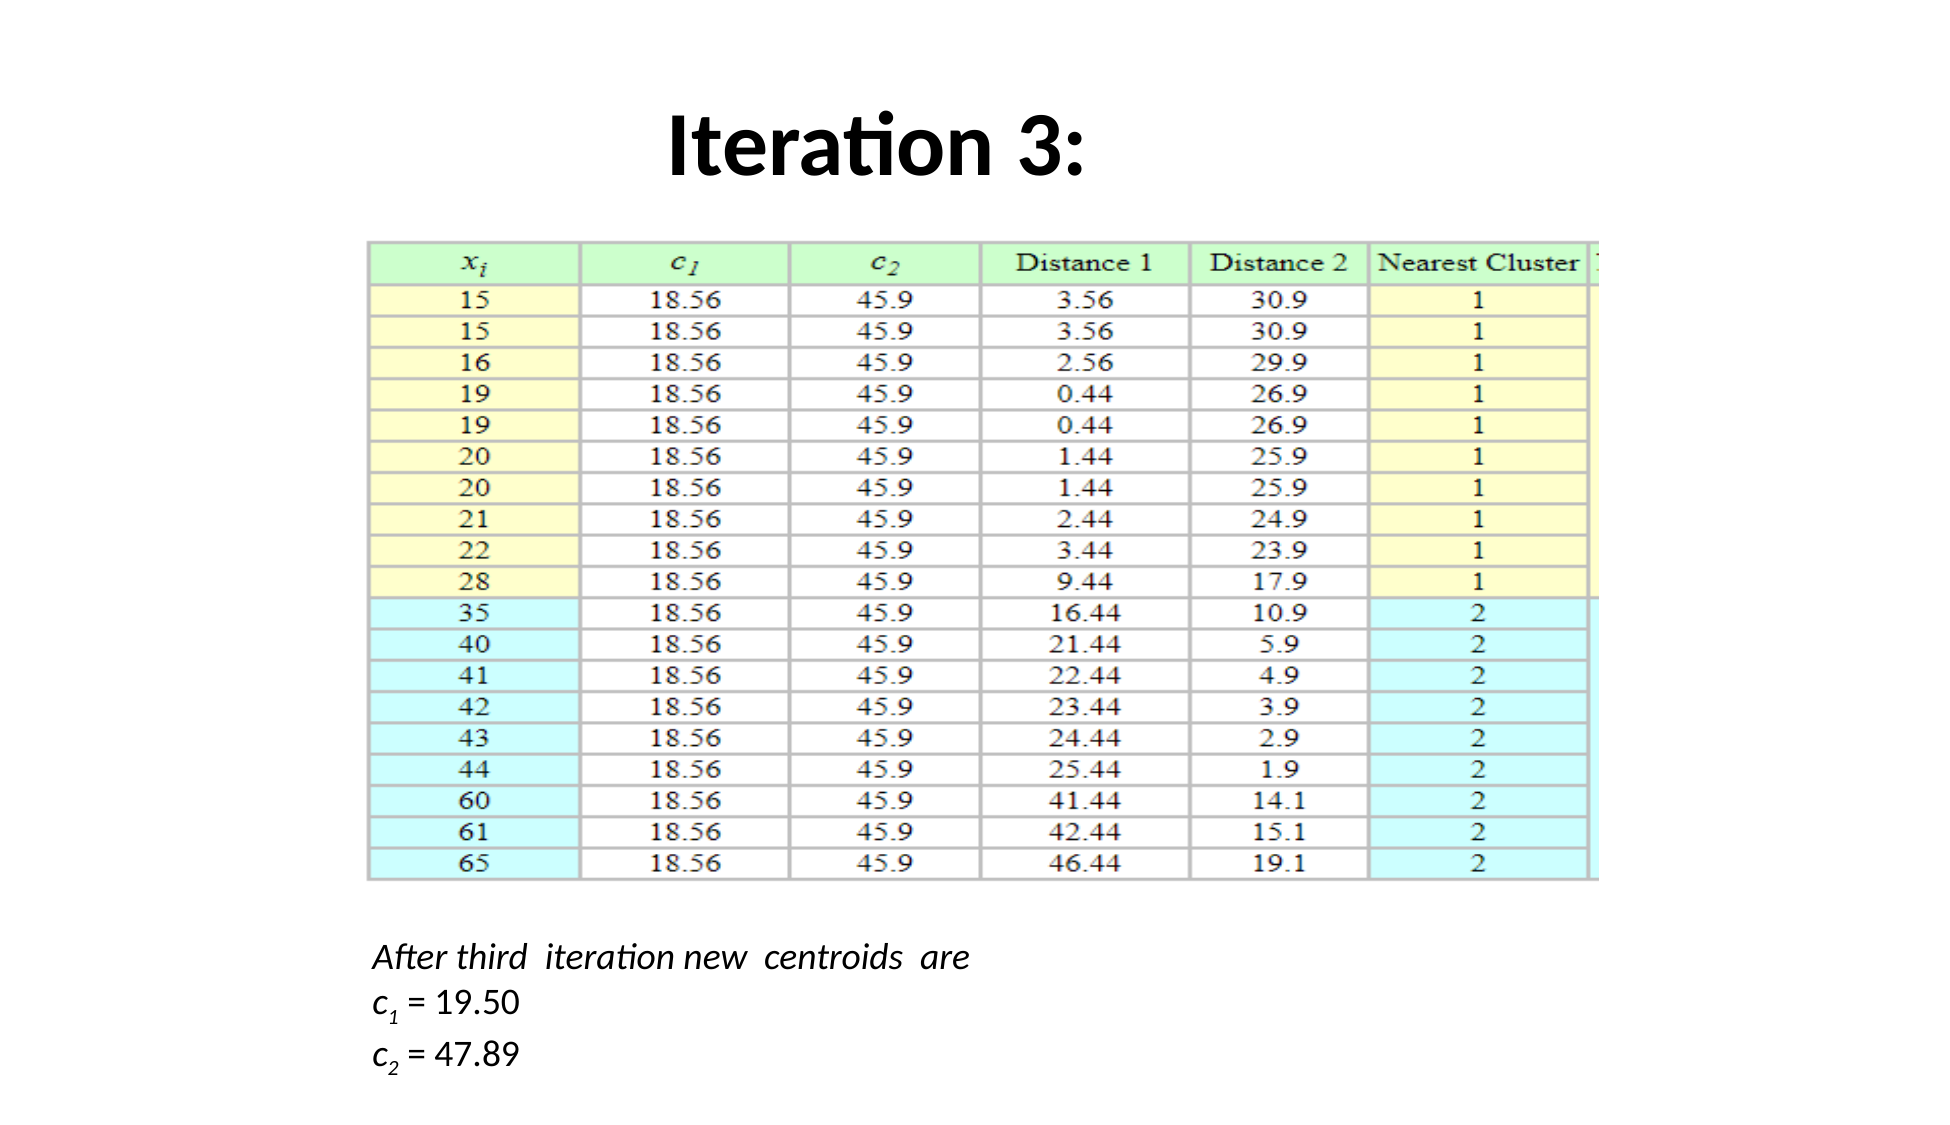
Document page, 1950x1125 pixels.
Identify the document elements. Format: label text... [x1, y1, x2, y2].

text_box After third iteration new centroids are c1 = 19.50 c2 = 47.89 [357, 924, 1333, 1087]
picture [351, 235, 1599, 890]
title Iteration 3: [0, 45, 1755, 233]
